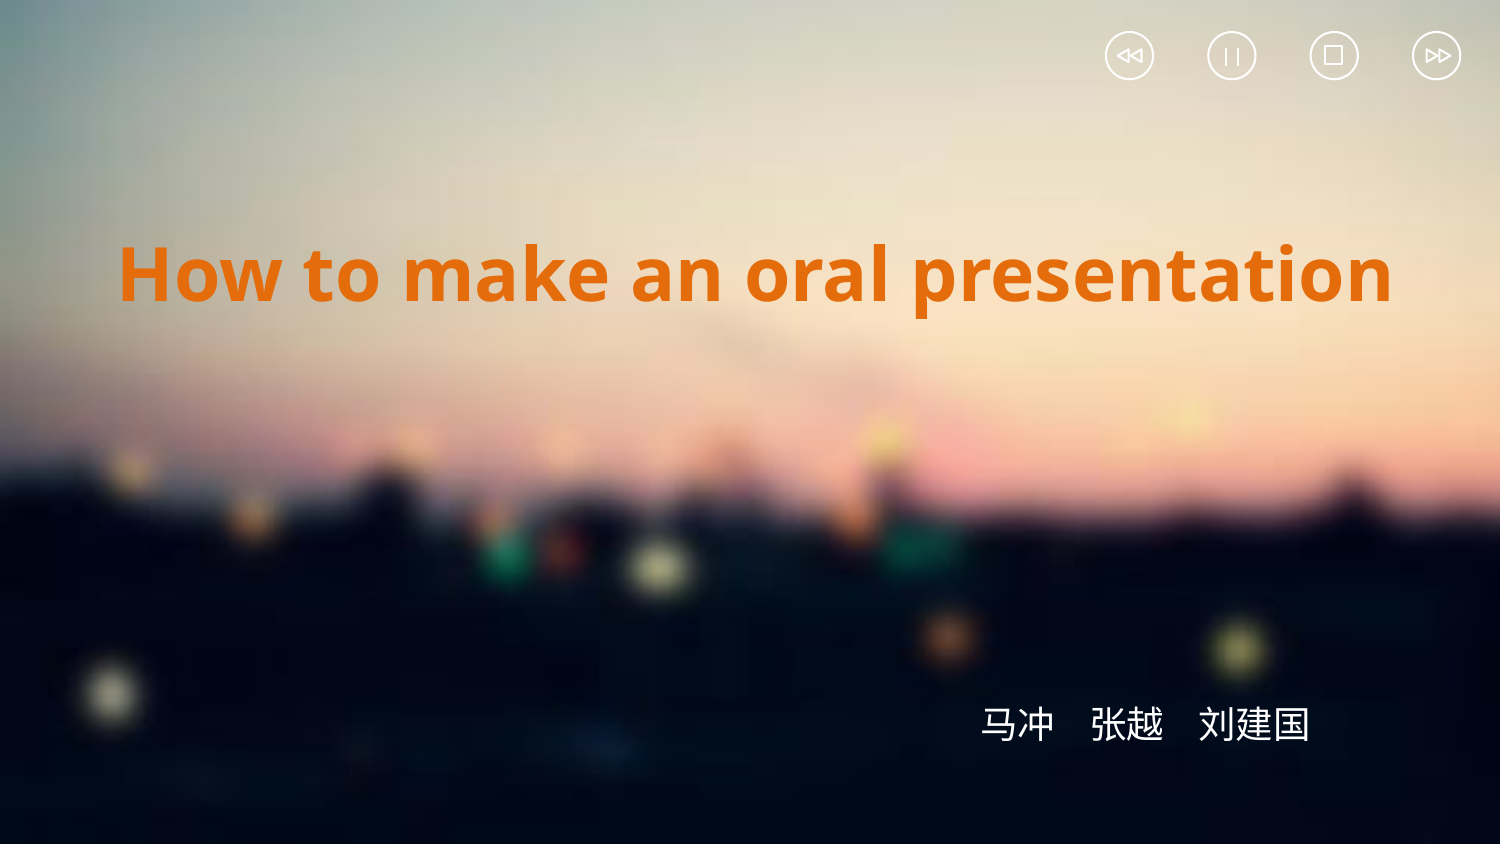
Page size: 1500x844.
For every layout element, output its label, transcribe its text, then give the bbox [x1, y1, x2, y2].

text_box How to make an oral presentation [76, 219, 1436, 325]
picture [0, 0, 1500, 844]
text_box 马冲 张越 刘建国 [891, 693, 1400, 754]
